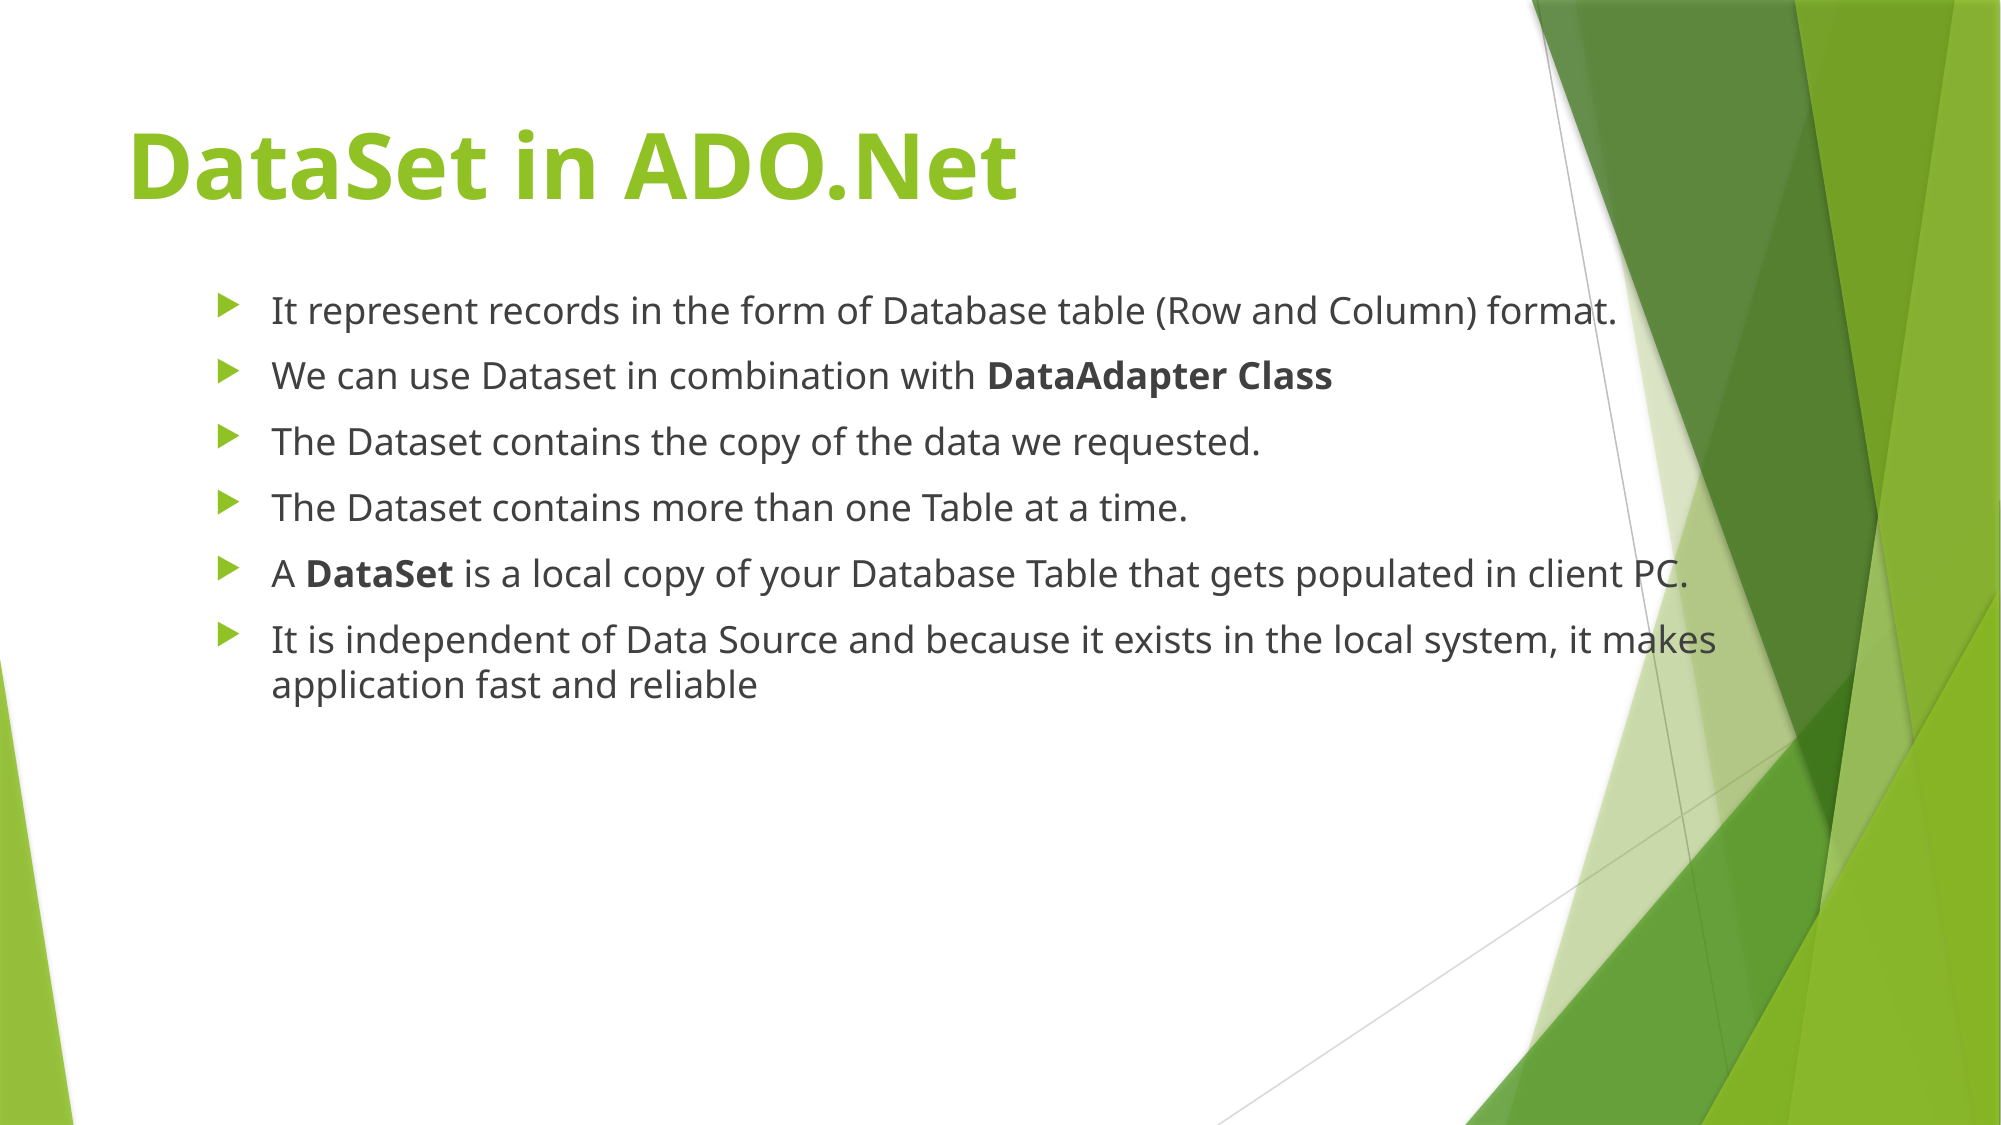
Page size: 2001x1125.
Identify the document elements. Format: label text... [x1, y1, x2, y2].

title DataSet in ADO.Net [111, 99, 1522, 317]
list It represent records in the form of Database table (Row and Column) format. We can use Dataset in combination with DataAdapter Class The Dataset contains the copy of the data we requested. The Dataset contains more than one Table at a time. A DataSet is a local copy of your Database Table that gets populated in client PC. It is independent of Data Source and because it exists in the local system, it makes application fast and reliable [200, 279, 1900, 1050]
